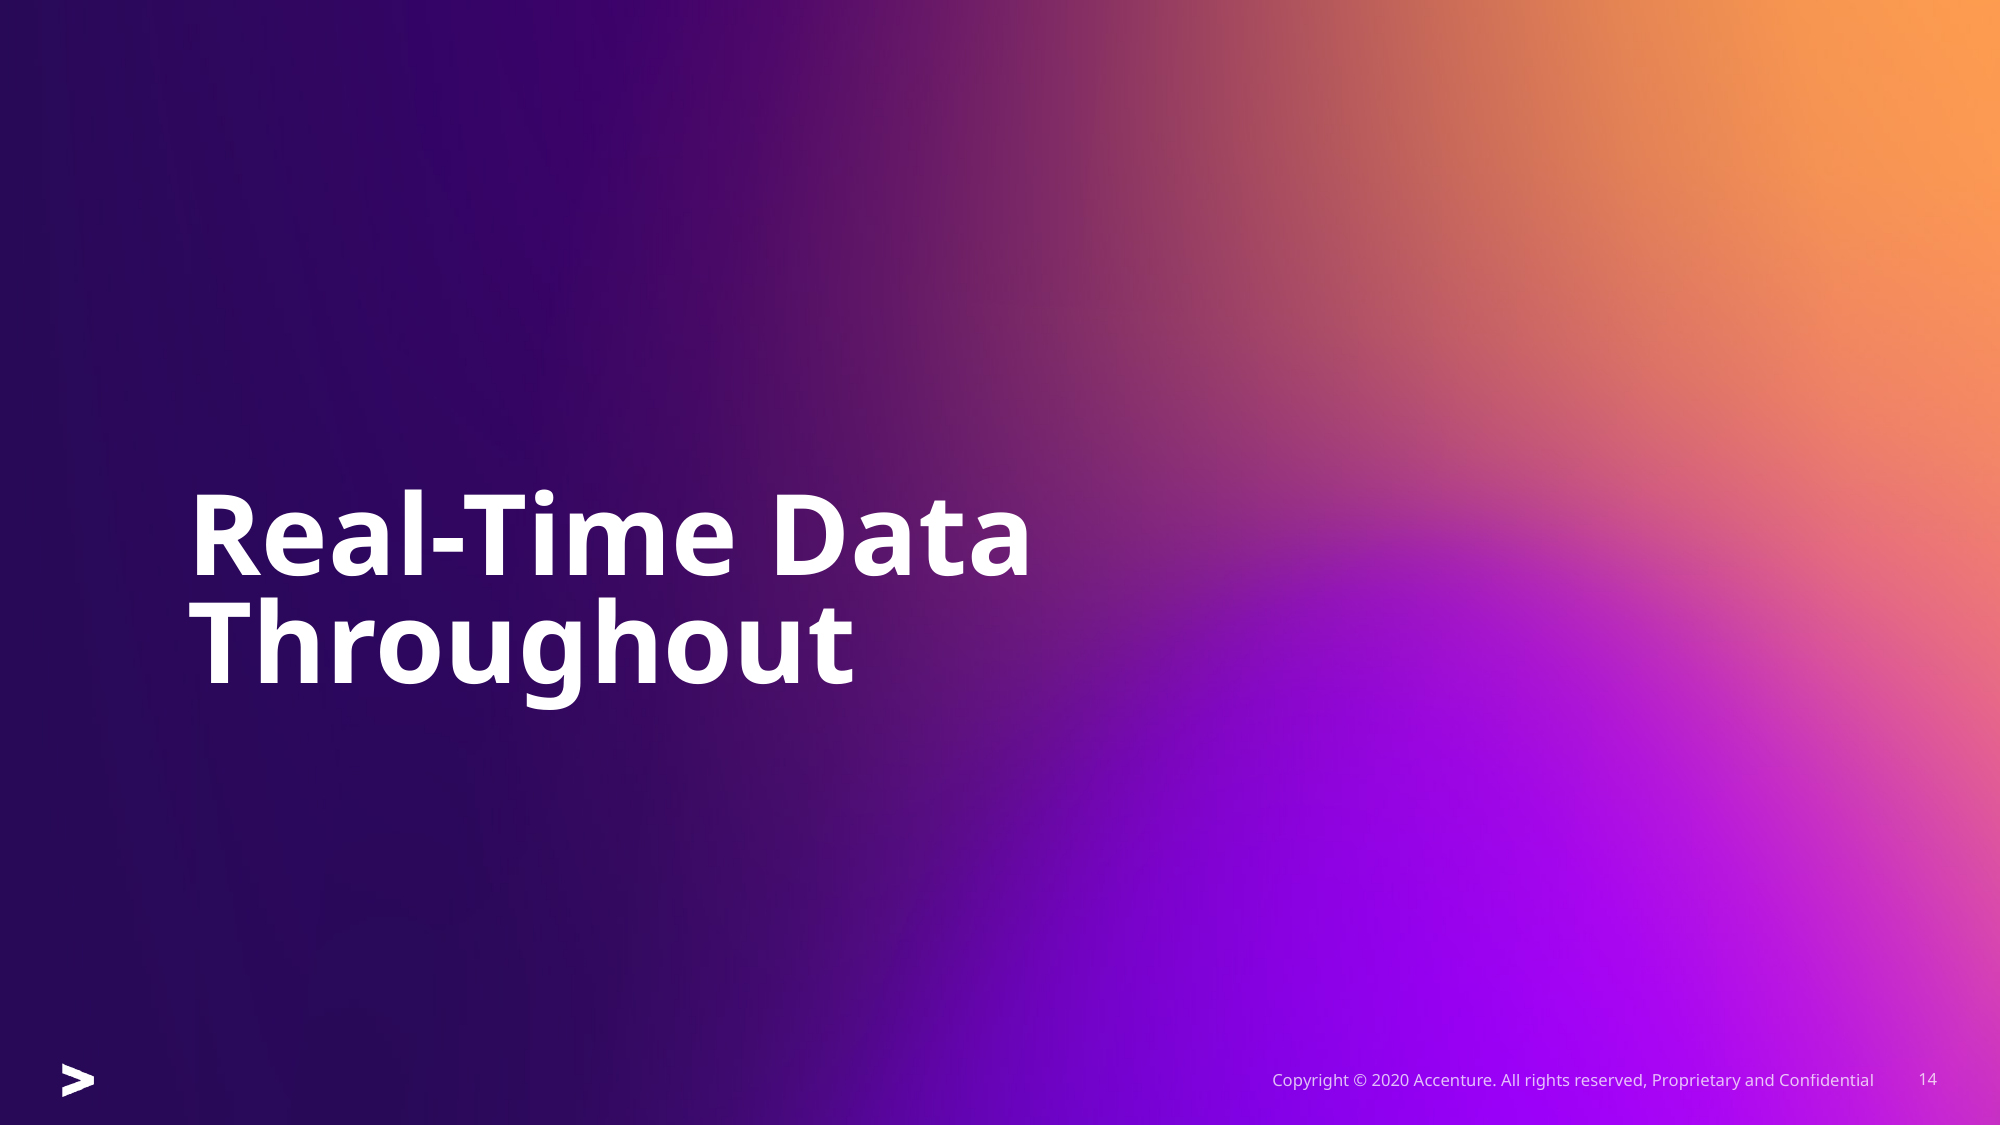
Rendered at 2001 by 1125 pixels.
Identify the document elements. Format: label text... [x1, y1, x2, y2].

title Real-Time Data Throughout [187, 62, 1183, 705]
picture [0, 0, 2000, 1125]
